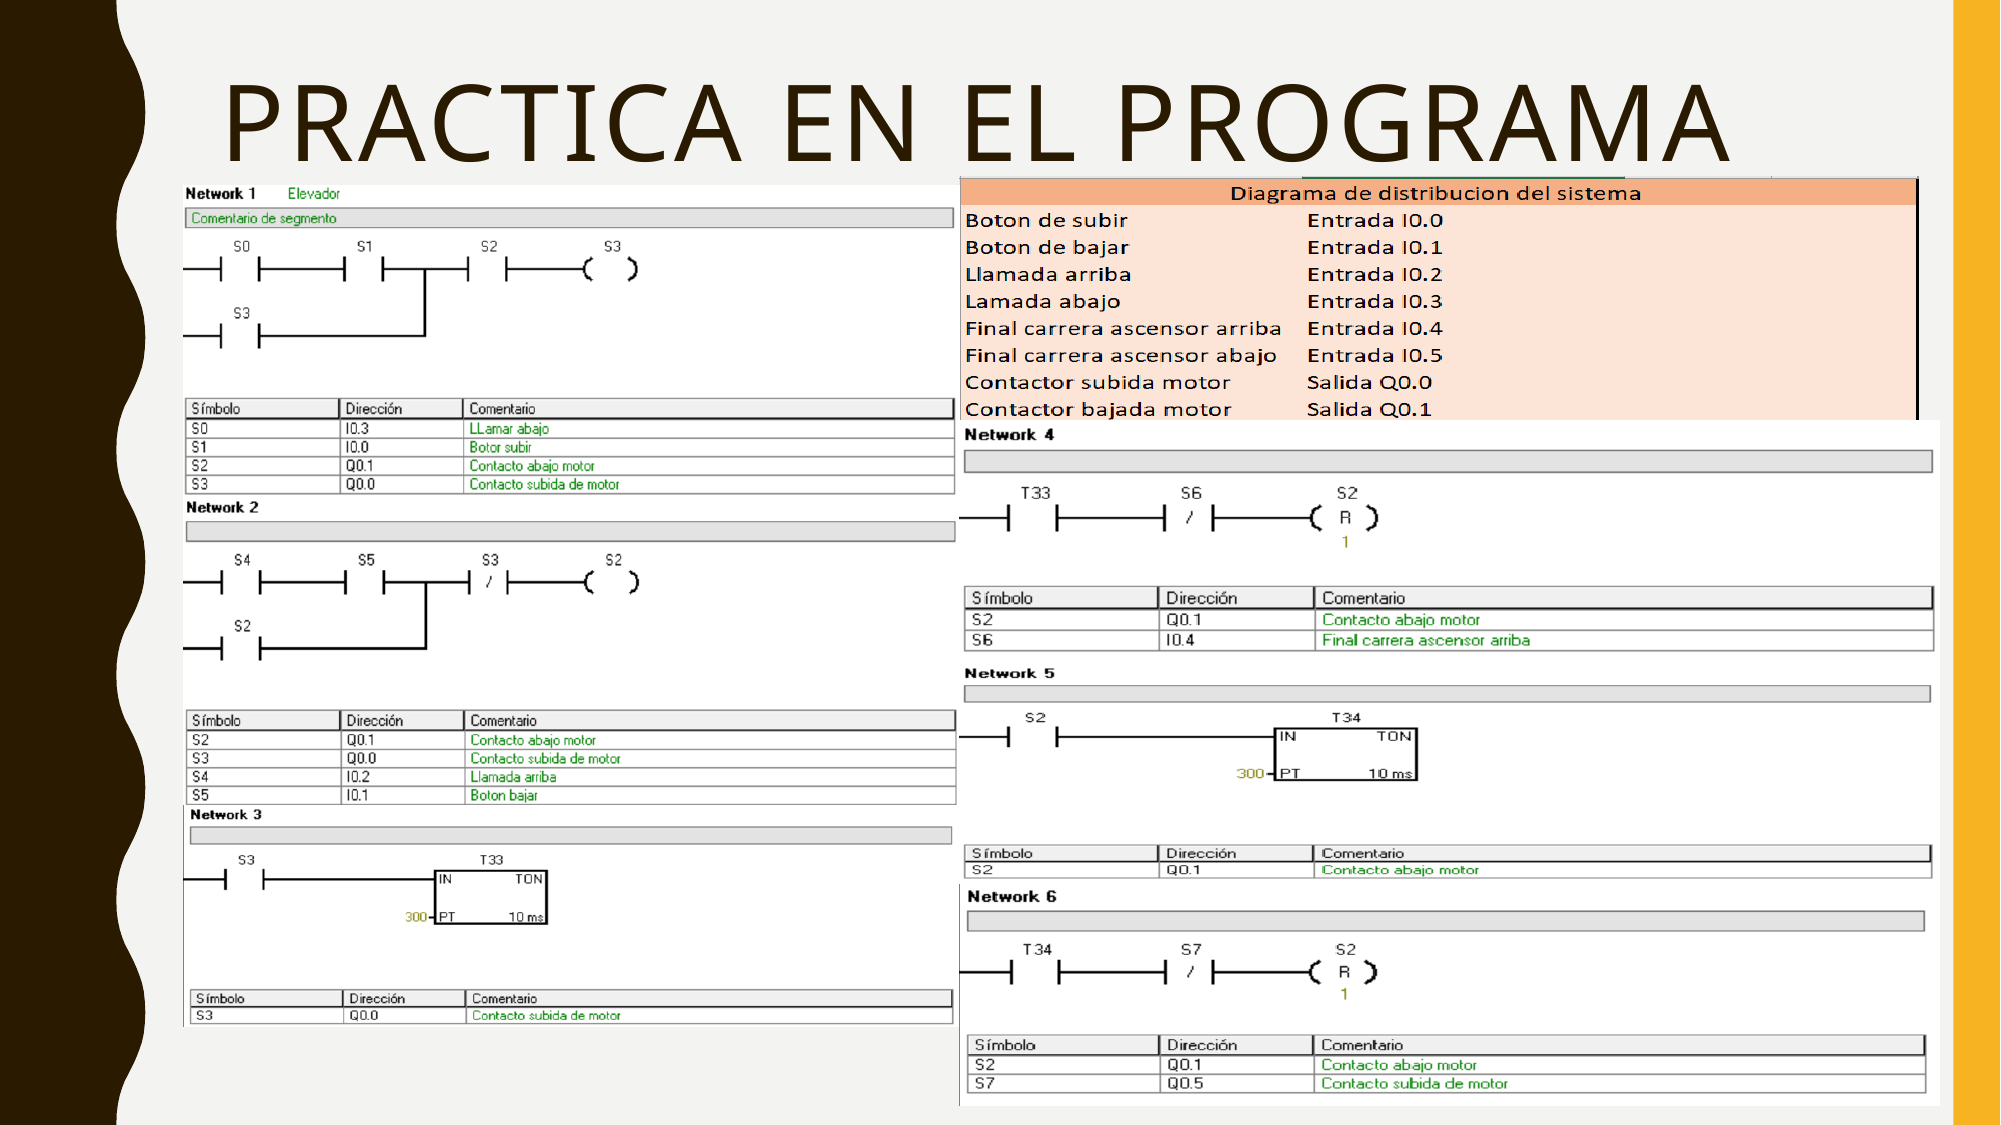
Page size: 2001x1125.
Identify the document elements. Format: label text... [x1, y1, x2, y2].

picture [183, 185, 1940, 1106]
title Practica en el programa [205, 62, 1875, 185]
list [959, 176, 1919, 420]
